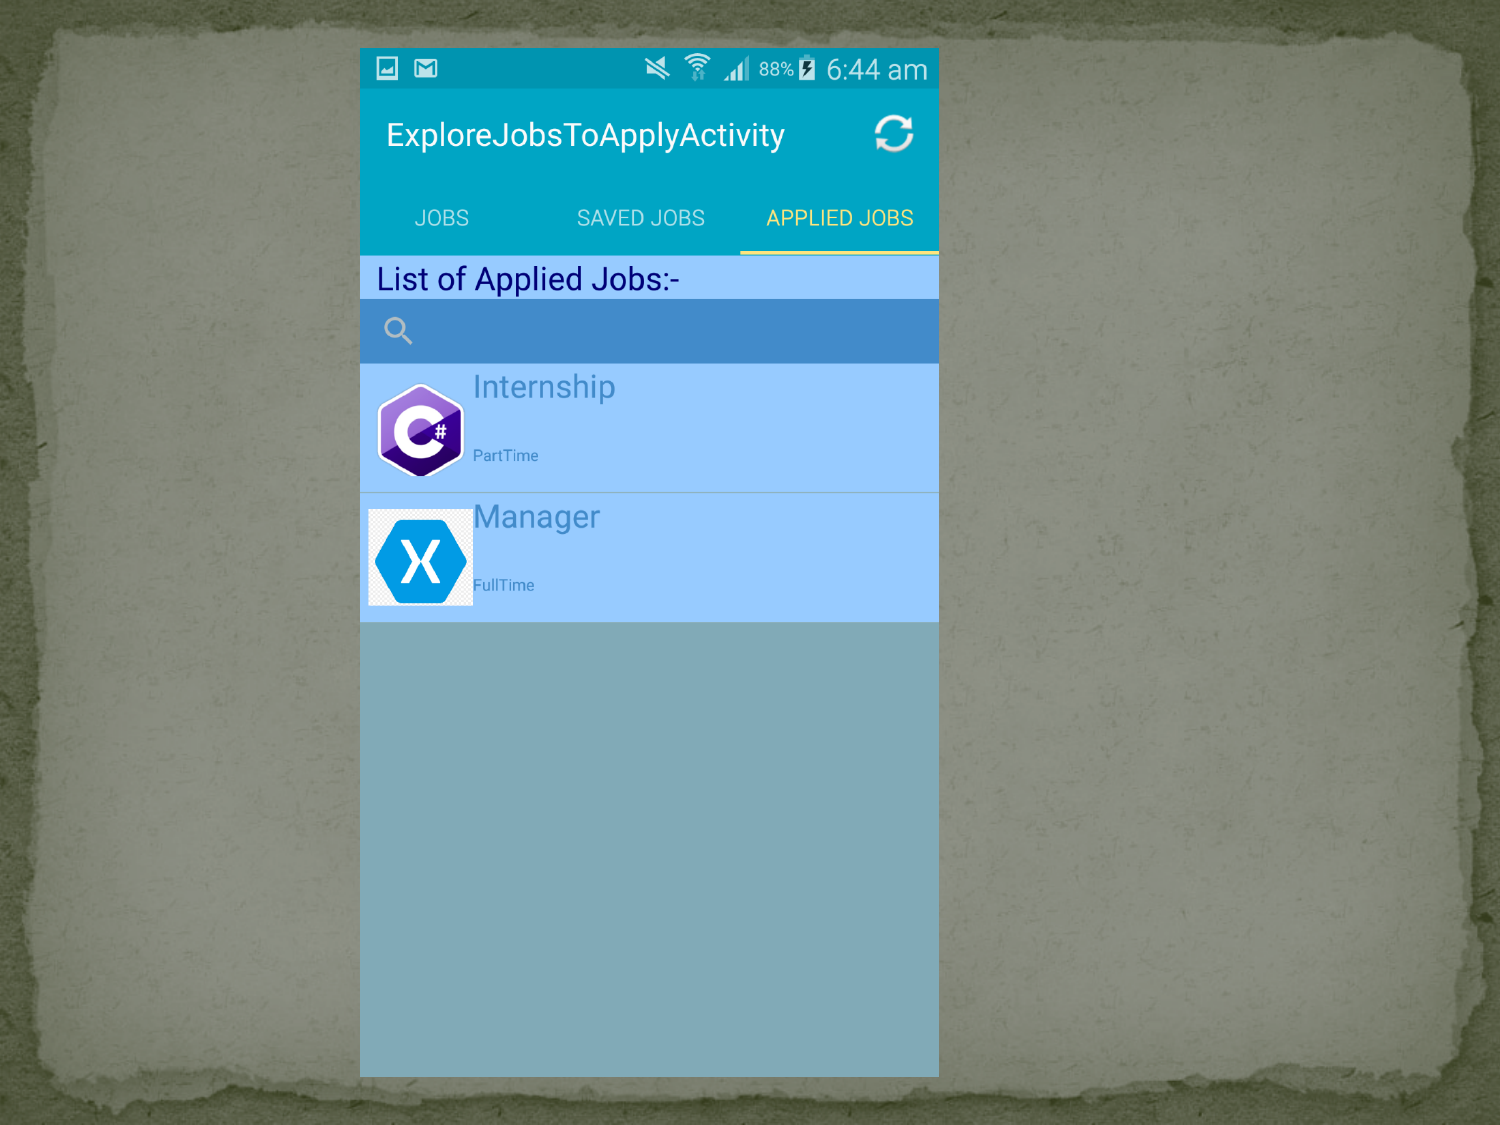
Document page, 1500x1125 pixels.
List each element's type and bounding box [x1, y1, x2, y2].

picture [360, 48, 940, 1077]
